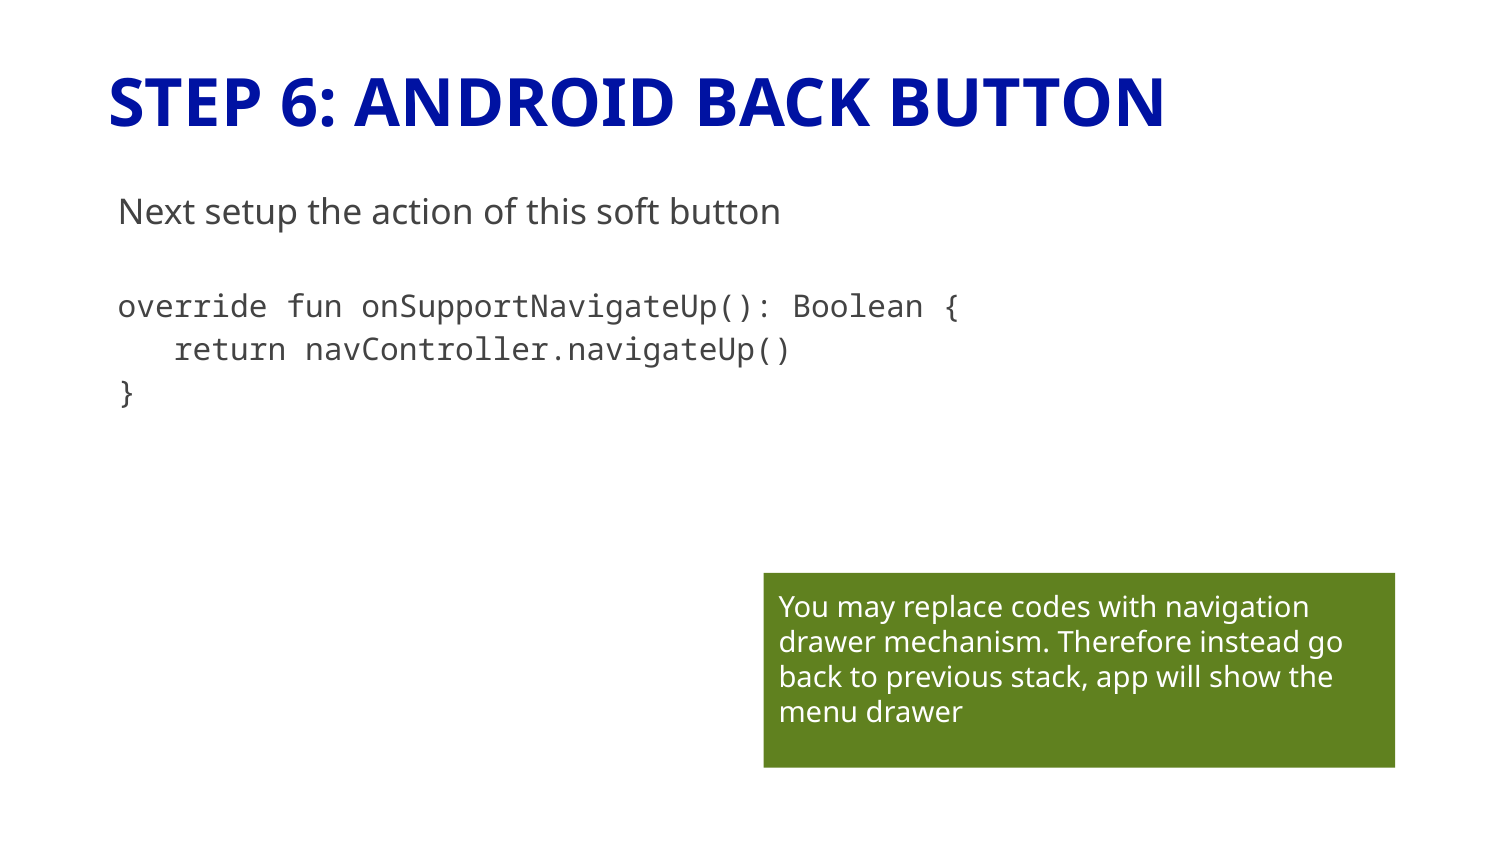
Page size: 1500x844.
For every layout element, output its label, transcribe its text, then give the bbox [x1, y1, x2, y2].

subtitle You may replace codes with navigation drawer mechanism. Therefore instead go back to previous stack, app will show the menu drawer [763, 572, 1396, 768]
subtitle Next setup the action of this soft button override fun onSupportNavigateUp(): Boolean { return navController.navigateUp() } [102, 167, 1438, 747]
title STEP 6: ANDROID BACK BUTTON [93, 64, 1411, 135]
